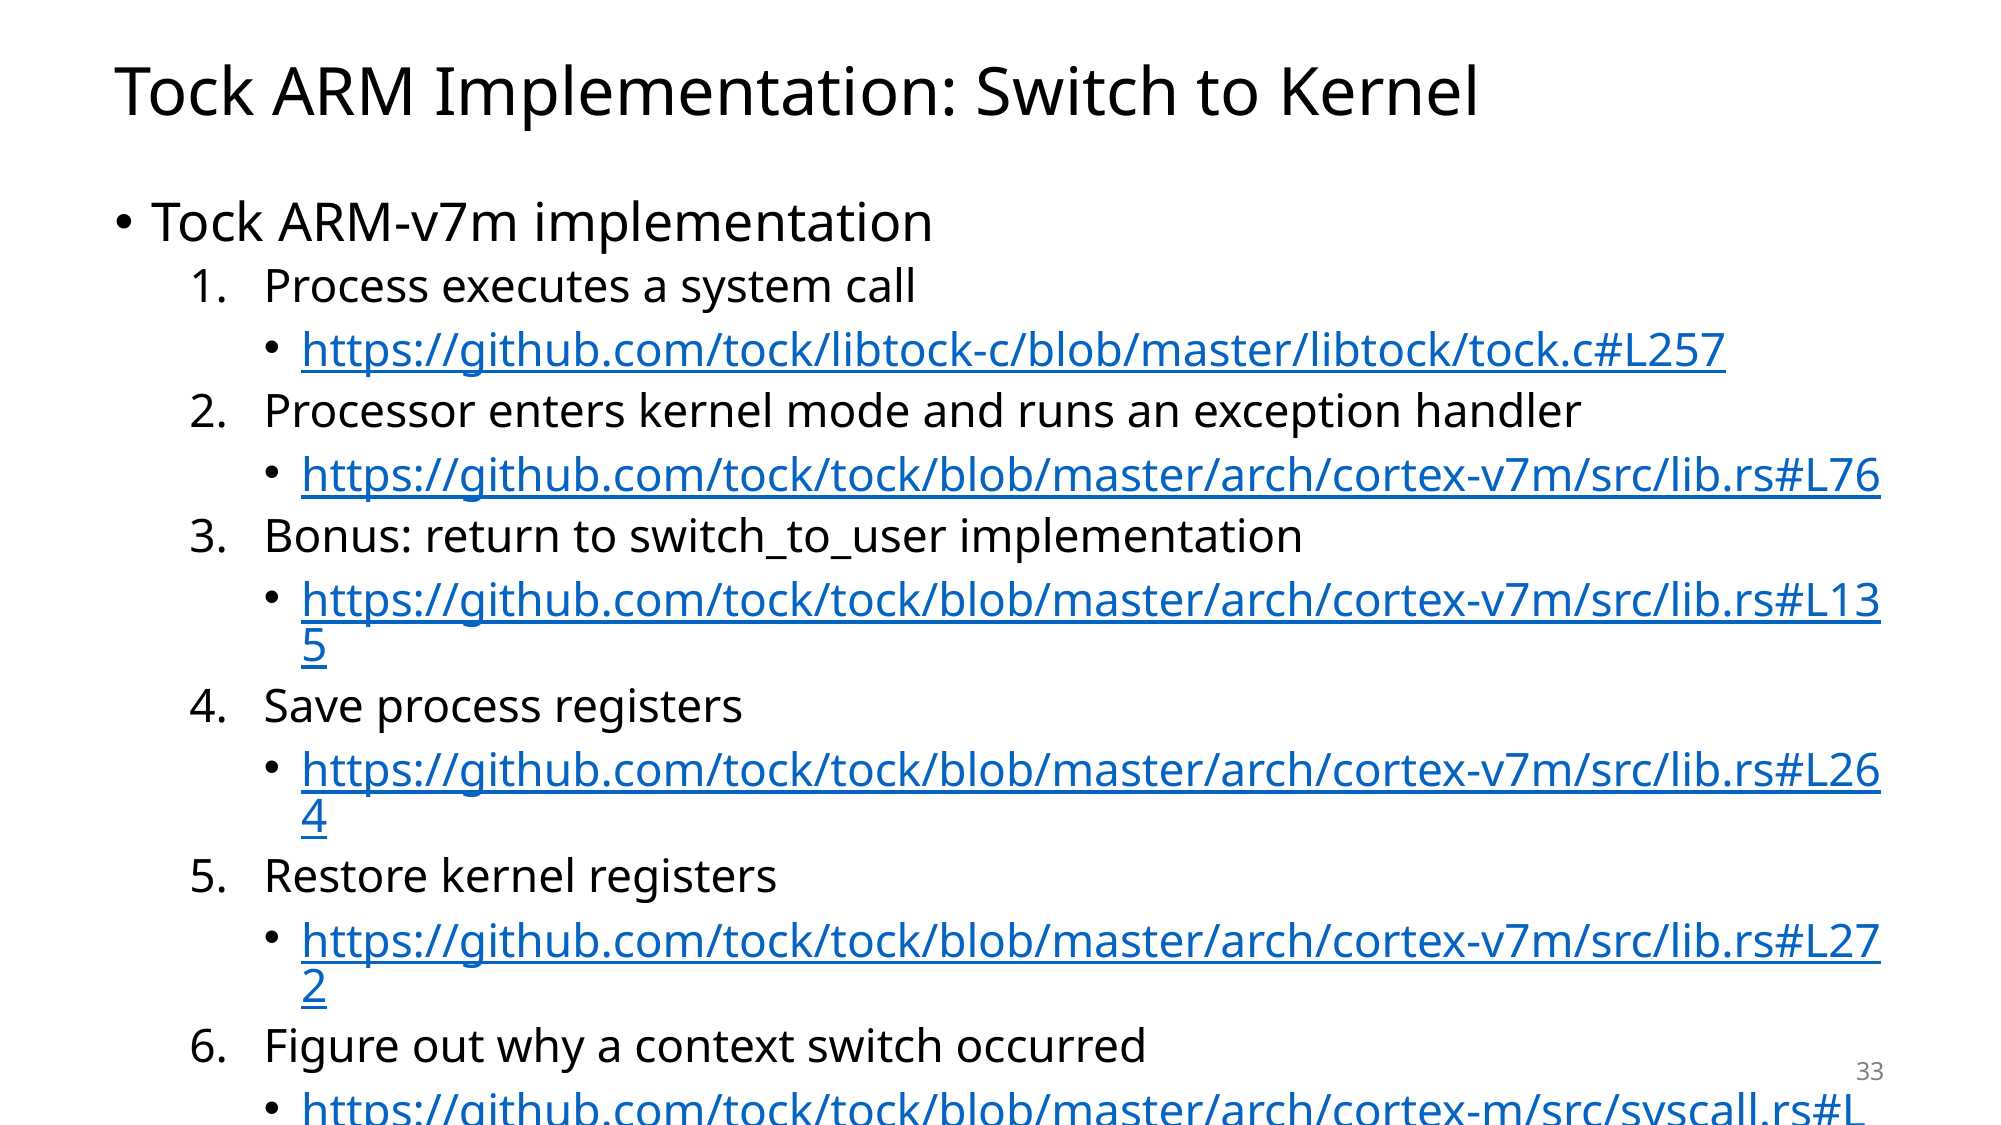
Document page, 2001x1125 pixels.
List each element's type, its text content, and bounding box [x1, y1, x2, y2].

slide_number 33 [1749, 1042, 1900, 1103]
title Tock ARM Implementation: Switch to Kernel [99, 37, 1900, 150]
list Tock ARM-v7m implementation Process executes a system call https://github.com/tock/libtock-c/blob/master/libtock/tock.c#L257 Processor enters kernel mode and runs an exception handler https://github.com/tock/tock/blob/master/arch/cortex-v7m/src/lib.rs#L76 Bonus: return to switch_to_user implementation https://github.com/tock/tock/blob/master/arch/cortex-v7m/src/lib.rs#L135 Save process registers https://github.com/tock/tock/blob/master/arch/cortex-v7m/src/lib.rs#L264 Restore kernel registers https://github.com/tock/tock/blob/master/arch/cortex-v7m/src/lib.rs#L272 Figure out why a context switch occurred https://github.com/tock/tock/blob/master/arch/cortex-m/src/syscall.rs#L262 [99, 187, 1900, 1013]
